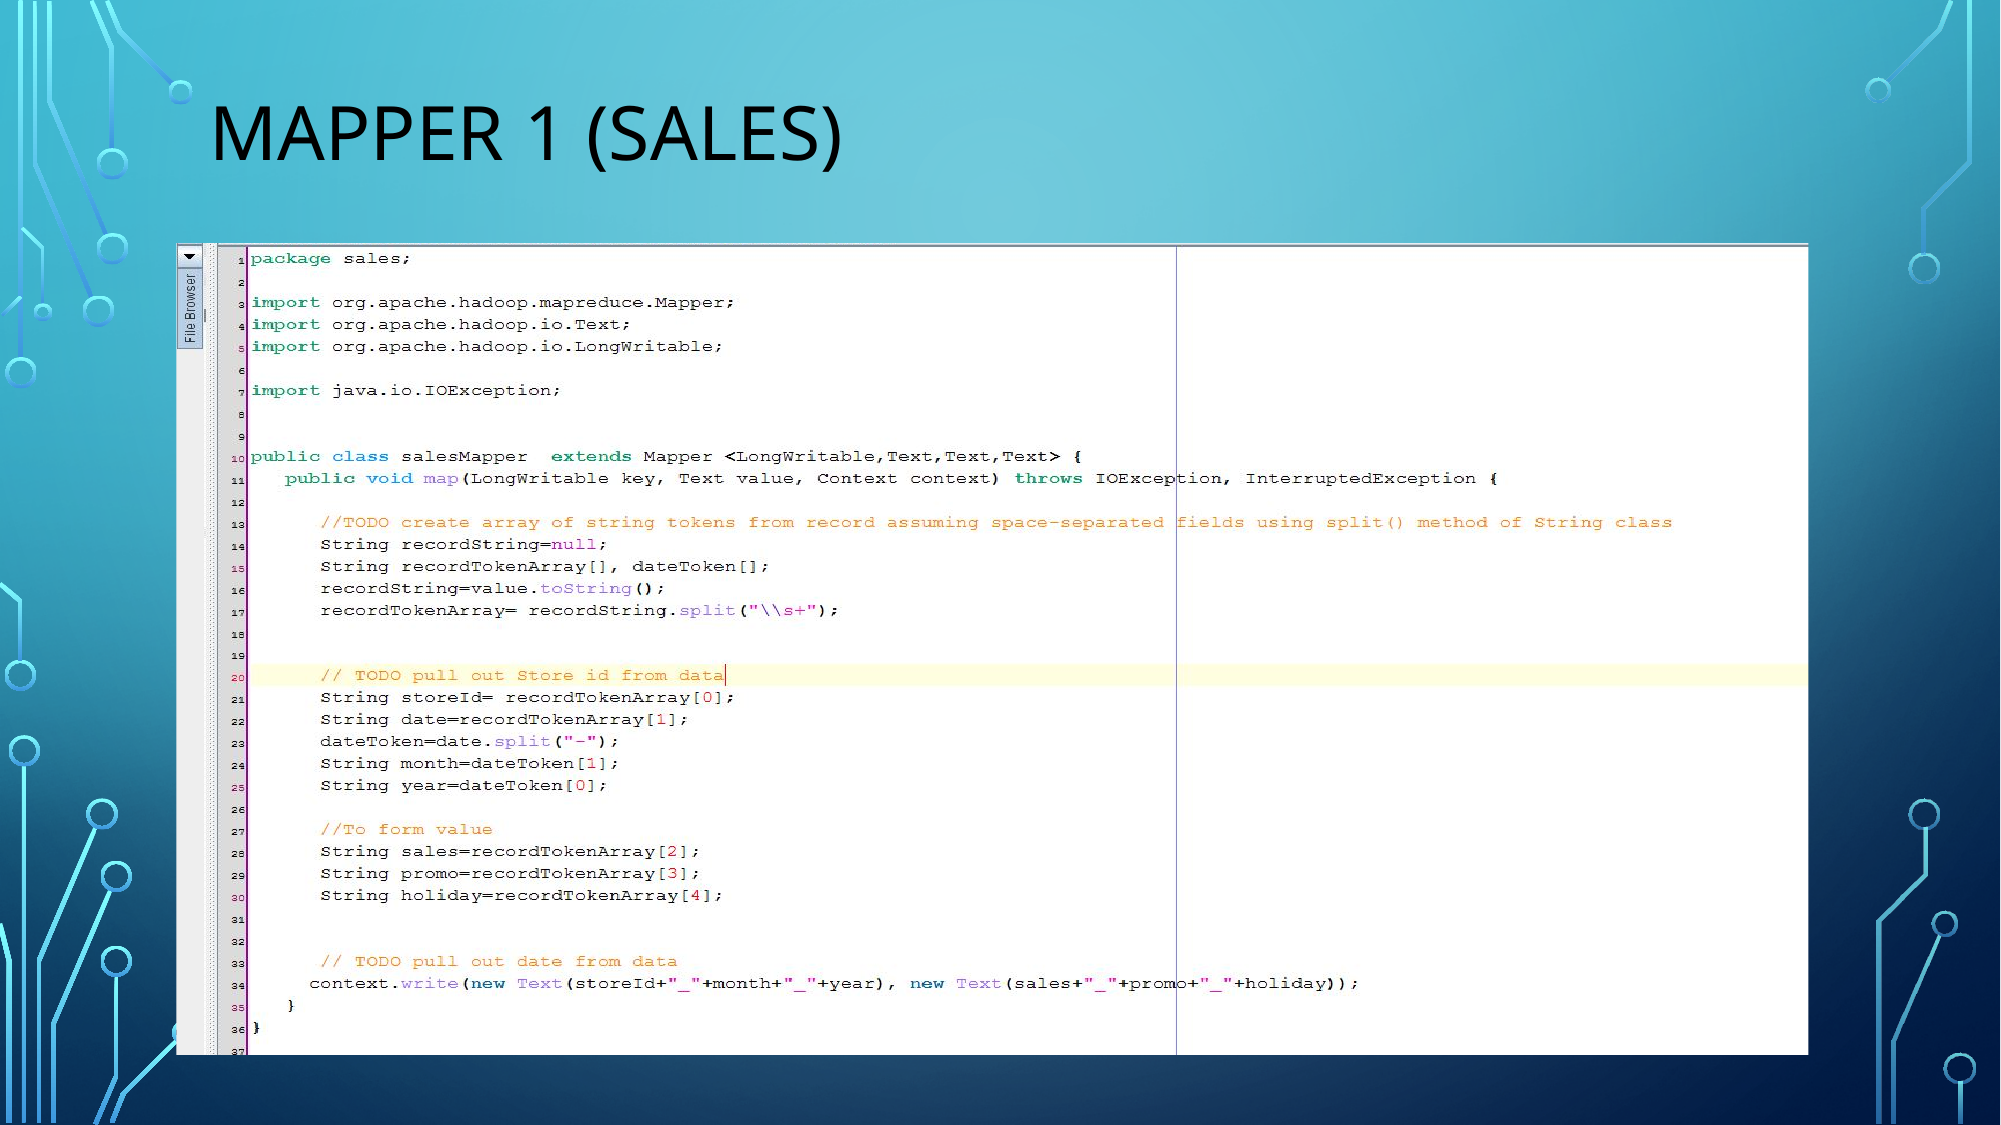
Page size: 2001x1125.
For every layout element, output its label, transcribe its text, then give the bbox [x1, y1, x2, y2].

picture [176, 243, 1809, 1055]
title Mapper 1 (Sales) [194, 15, 1820, 258]
